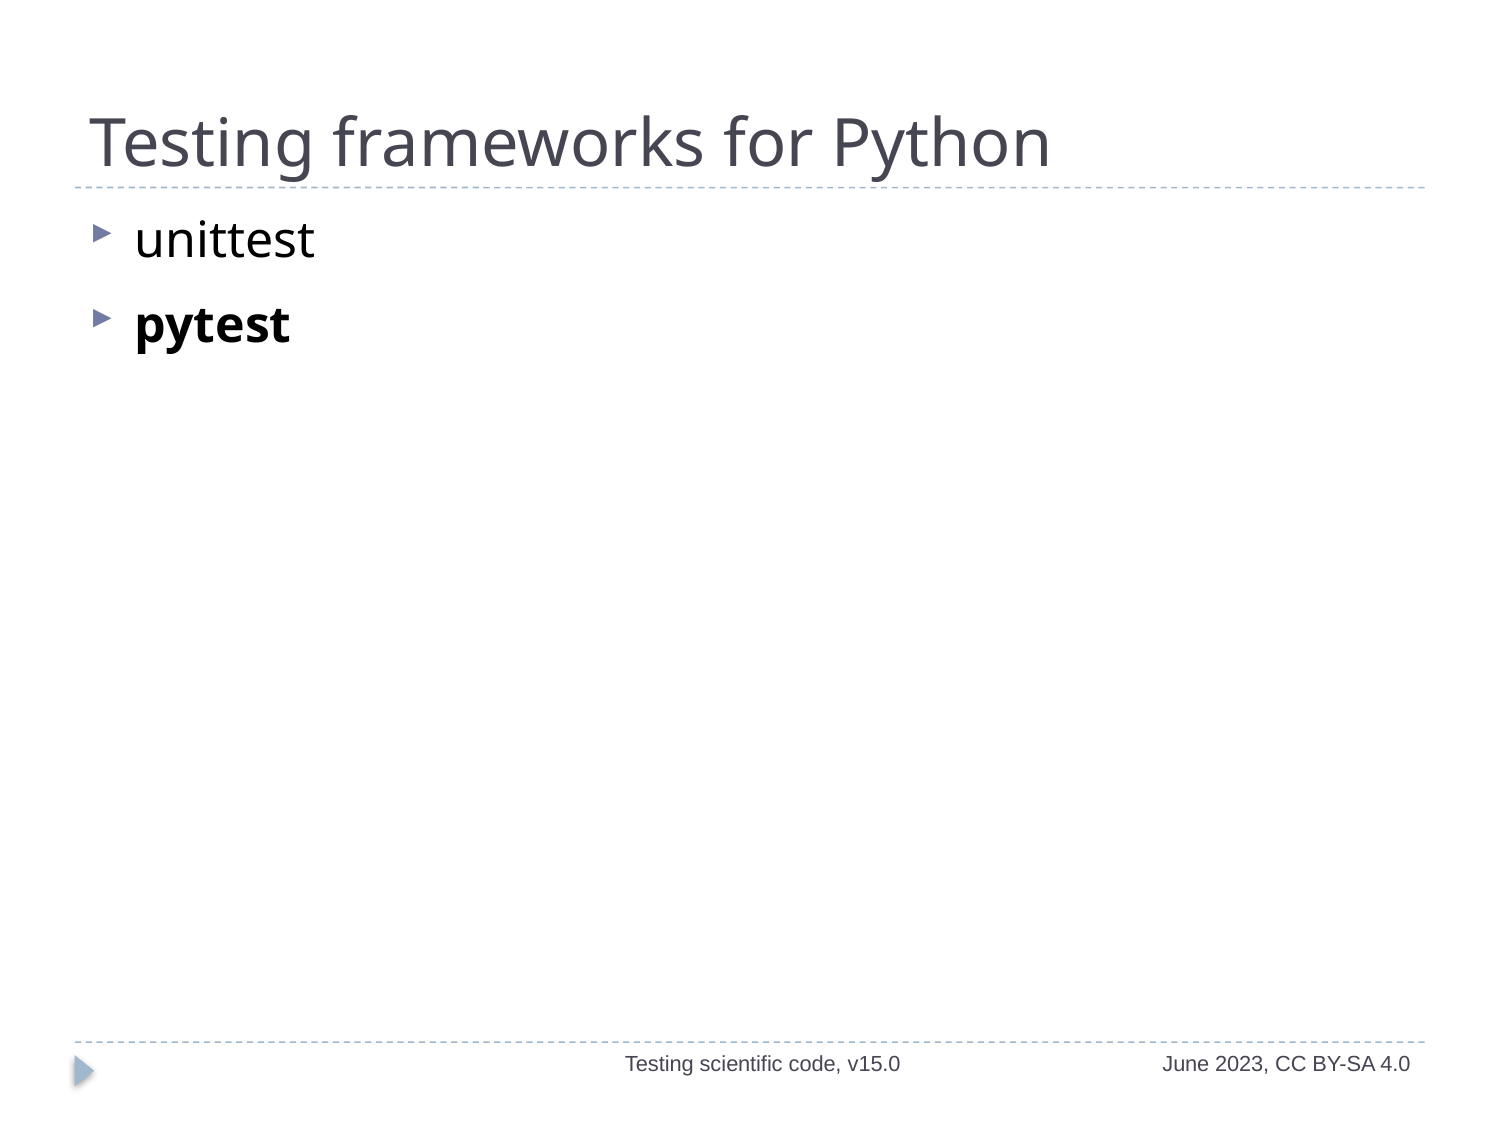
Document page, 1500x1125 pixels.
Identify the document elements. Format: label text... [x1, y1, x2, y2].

title Testing frameworks for Python [75, 24, 1425, 188]
list unittest pytest [75, 200, 1425, 1010]
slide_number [1051, 1042, 1426, 1103]
footer Testing scientific code, v15.0 [475, 1042, 1051, 1103]
